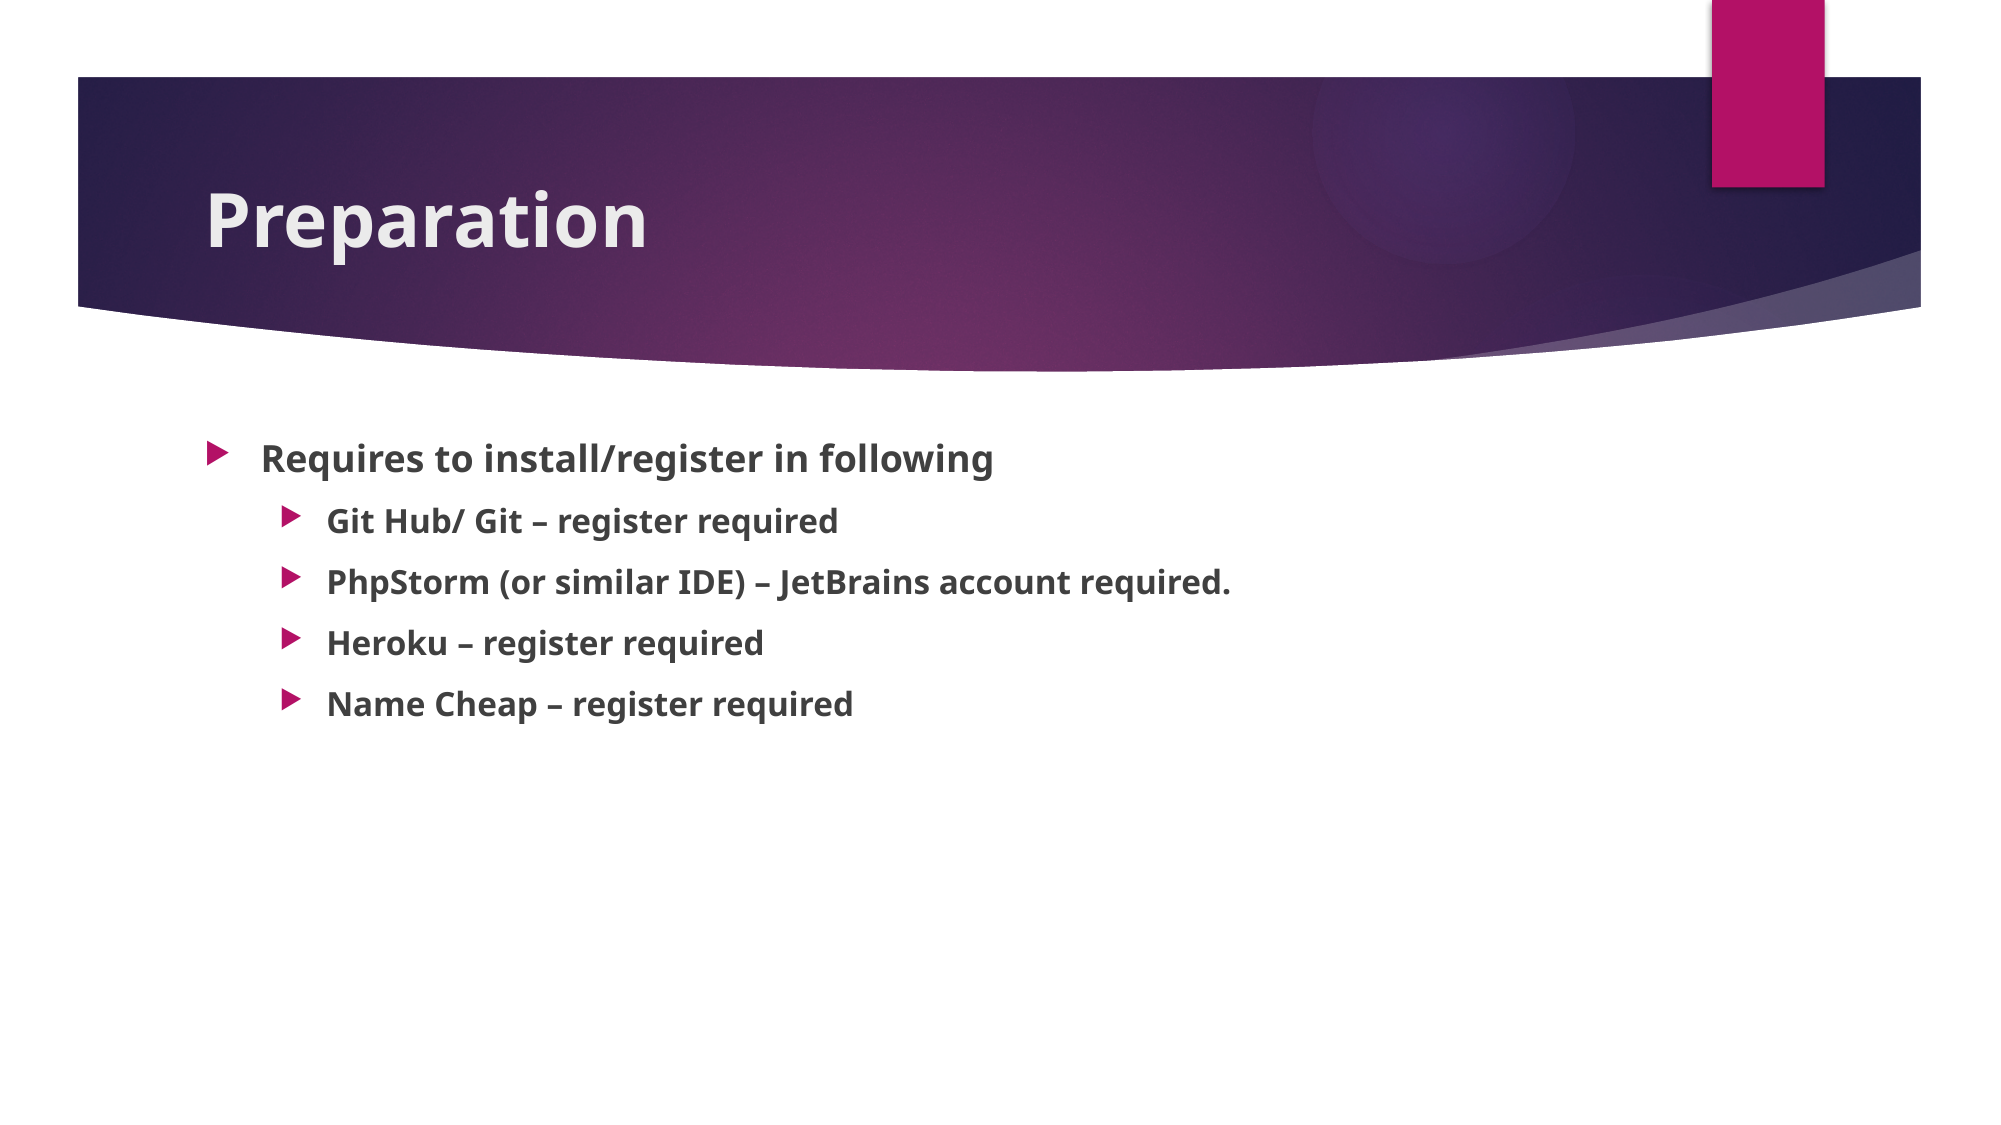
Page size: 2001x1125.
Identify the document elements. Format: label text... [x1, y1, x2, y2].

list Requires to install/register in following Git Hub/ Git – register required PhpStorm (or similar IDE) – JetBrains account required. Heroku – register required Name Cheap – register required [189, 427, 1638, 988]
title Preparation [189, 159, 1627, 276]
